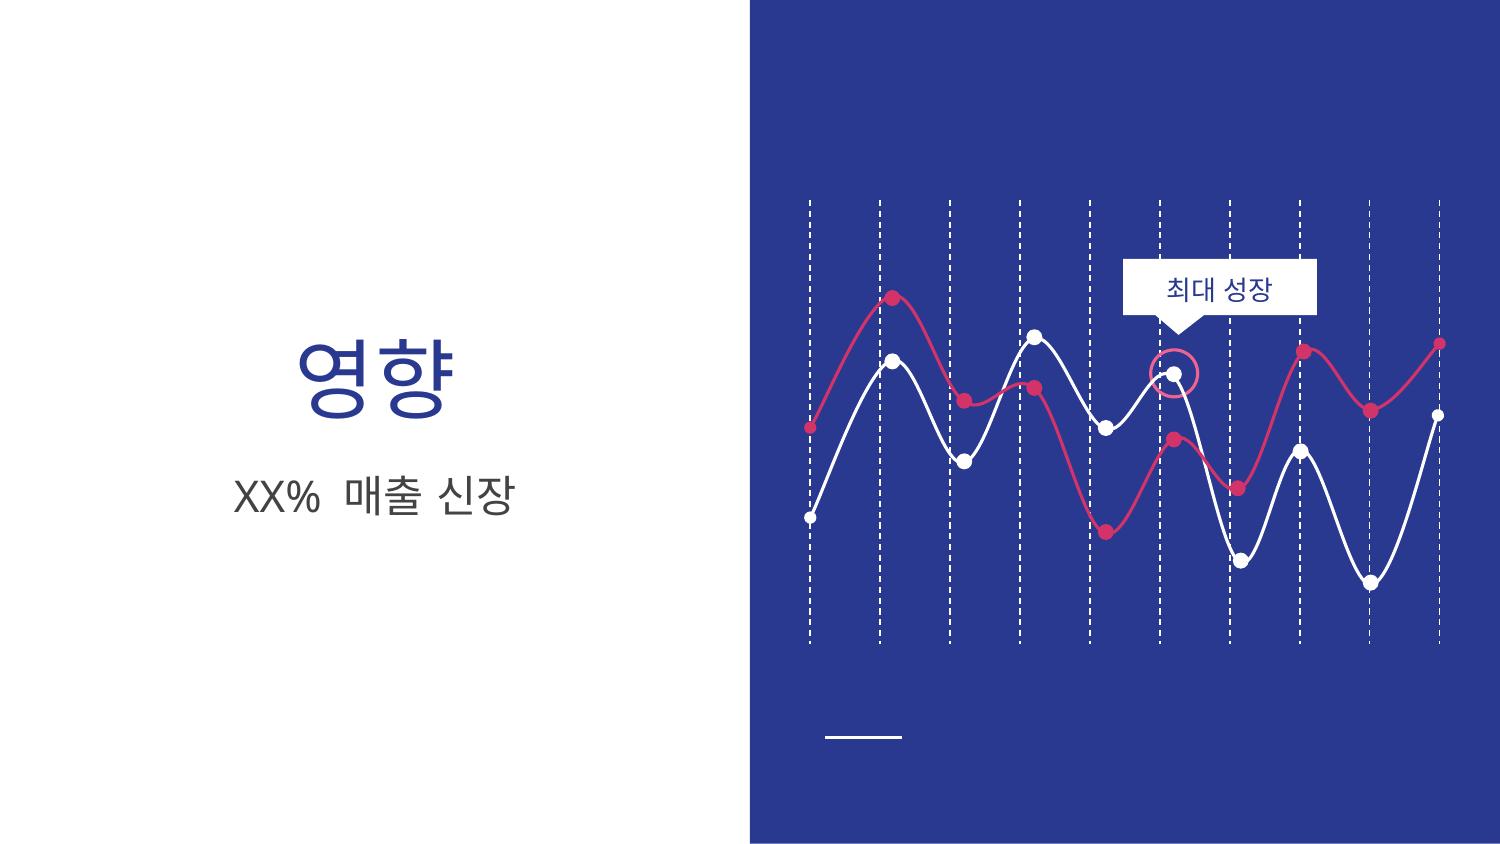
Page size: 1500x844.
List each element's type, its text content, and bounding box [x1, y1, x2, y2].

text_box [809, 595, 1440, 644]
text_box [810, 545, 1439, 590]
title 영향 [43, 188, 708, 446]
subtitle XX% 매출 신장 [43, 454, 708, 663]
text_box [809, 199, 1440, 291]
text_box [809, 291, 1440, 539]
